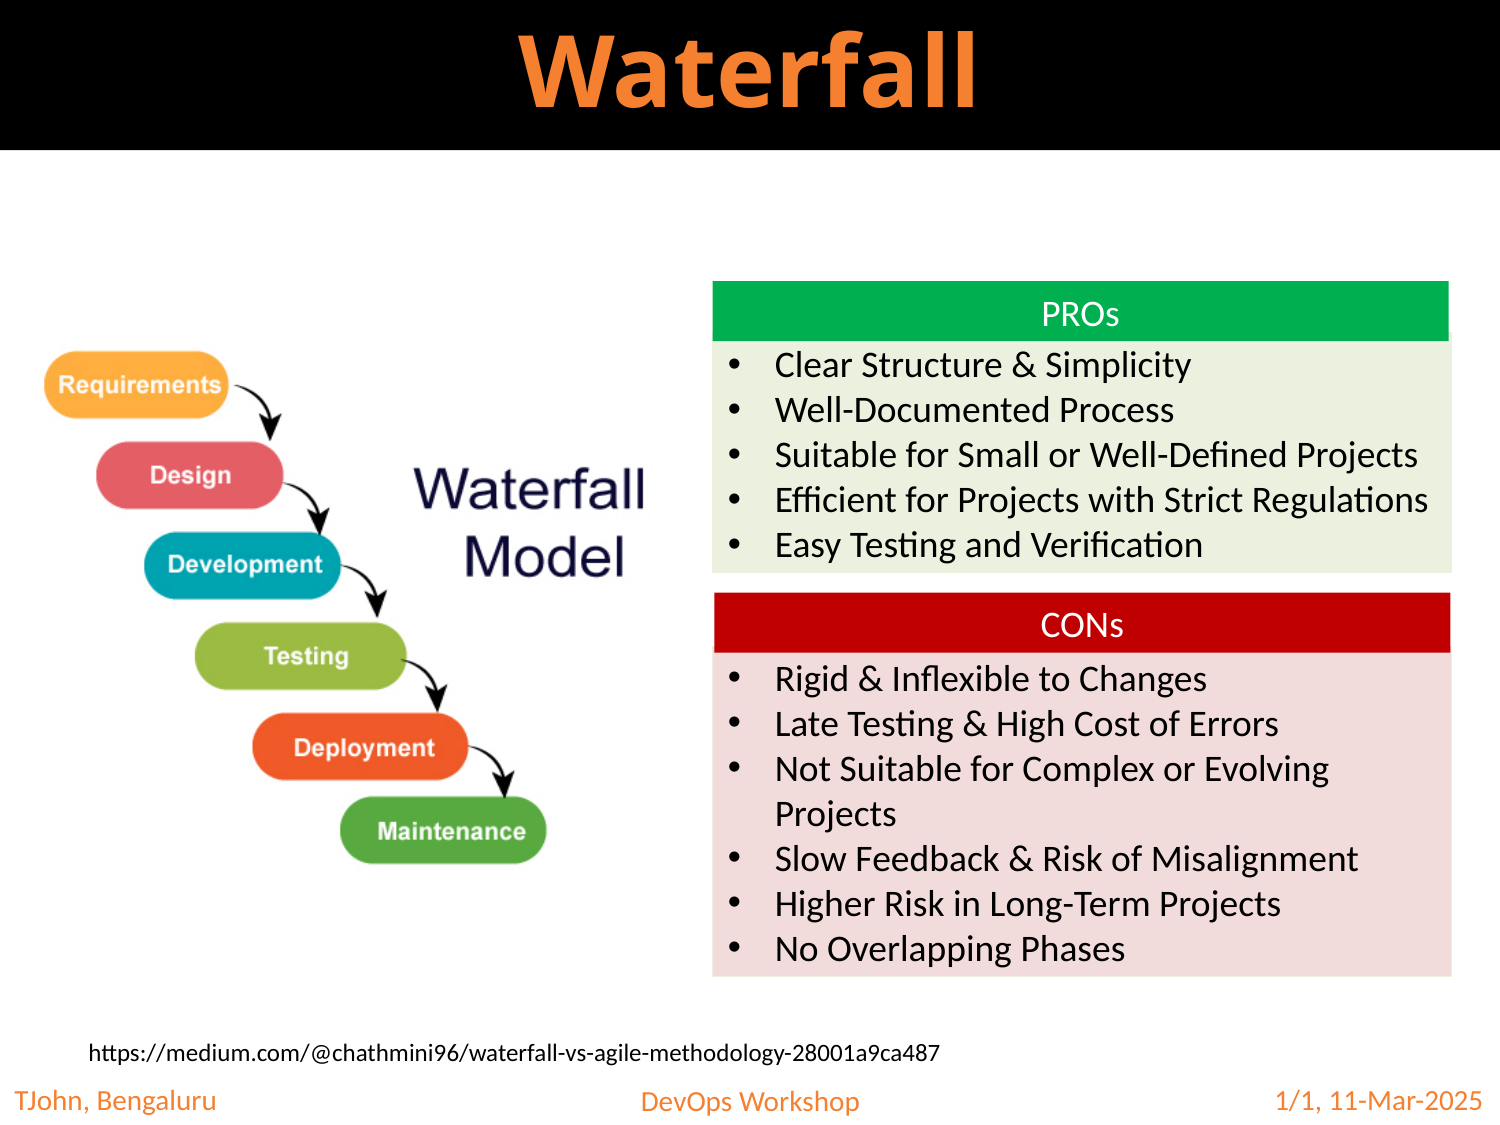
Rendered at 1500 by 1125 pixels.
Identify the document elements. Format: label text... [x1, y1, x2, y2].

text_box DevOps Workshop [525, 1074, 976, 1125]
text_box PROs [712, 281, 1449, 342]
text_box CONs [718, 592, 1451, 653]
text_box TJohn, Bengaluru [0, 1073, 375, 1124]
text_box 1/1, 11-Mar-2025 [1123, 1073, 1499, 1124]
text_box https://medium.com/@chathmini96/waterfall-vs-agile-methodology-28001a9ca487 [73, 1028, 1425, 1074]
title Waterfall [0, 0, 1500, 151]
text_box Rigid & Inflexible to Changes Late Testing & High Cost of Errors Not Suitable for Complex or Evolving Projects Slow Feedback & Risk of Misalignment Higher Risk in Long-Term Projects No Overlapping Phases [712, 646, 1452, 977]
picture [27, 332, 714, 882]
text_box Clear Structure & Simplicity Well-Documented Process Suitable for Small or Well-Defined Projects Efficient for Projects with Strict Regulations Easy Testing and Verification [718, 332, 1452, 573]
